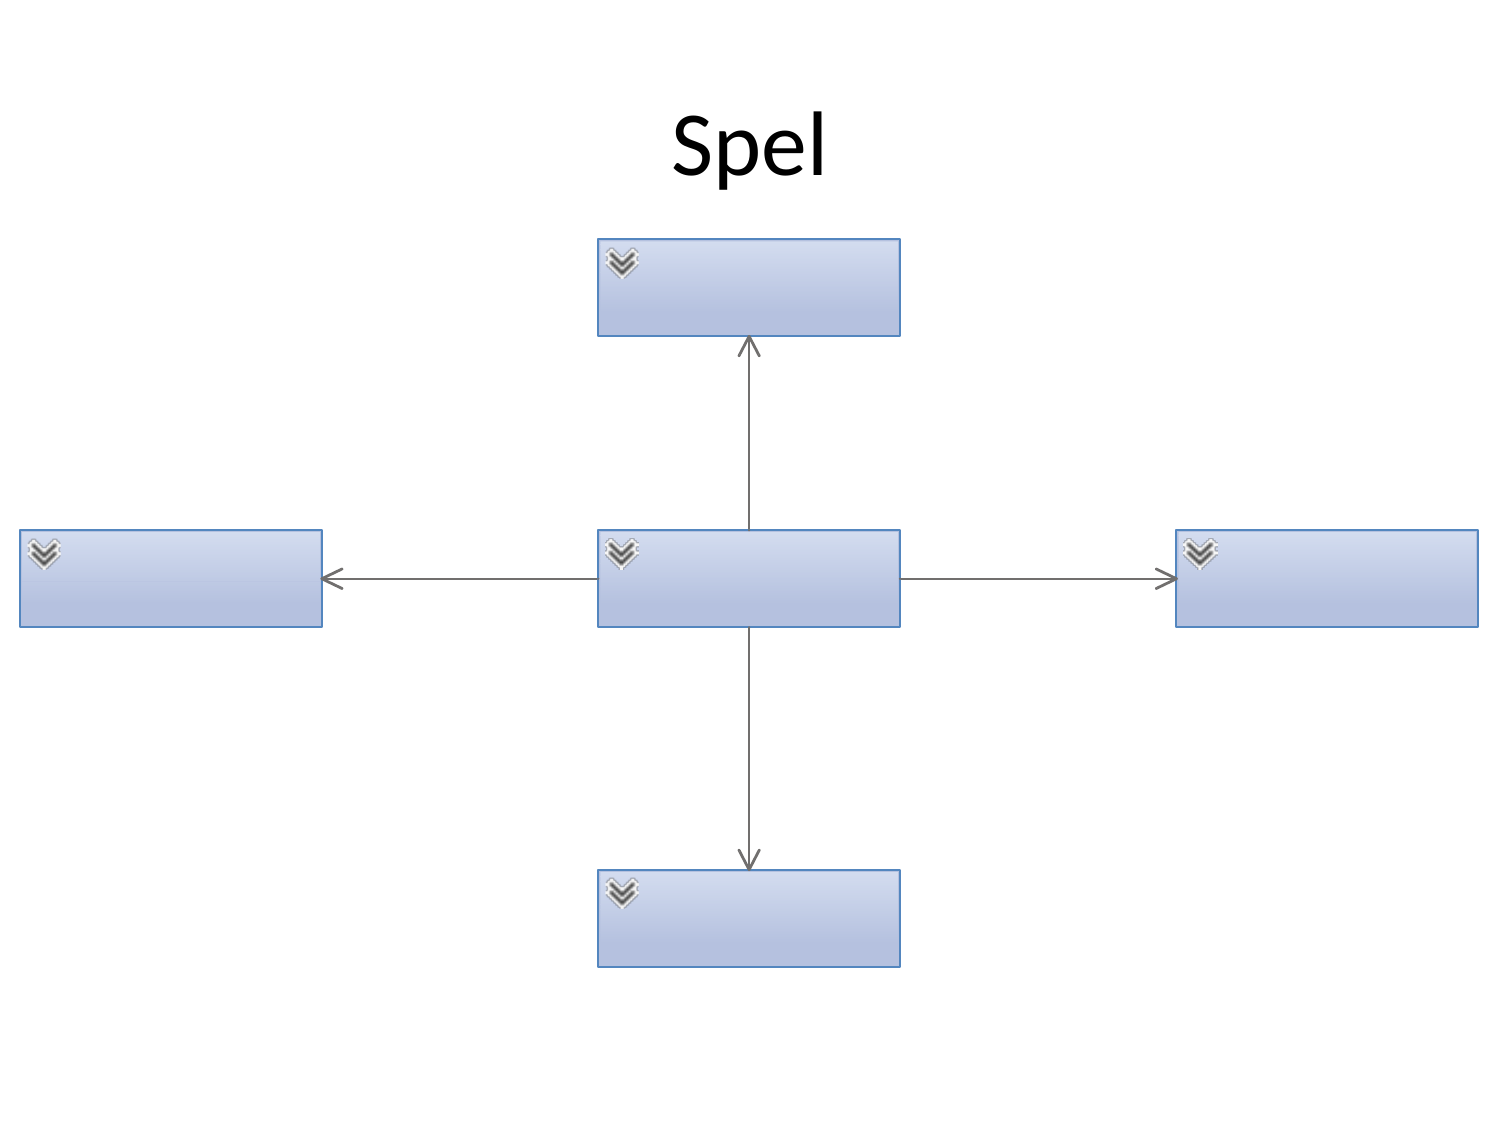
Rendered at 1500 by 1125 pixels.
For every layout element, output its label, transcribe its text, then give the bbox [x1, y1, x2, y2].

picture [0, 219, 1500, 988]
title Spel [75, 45, 1425, 218]
